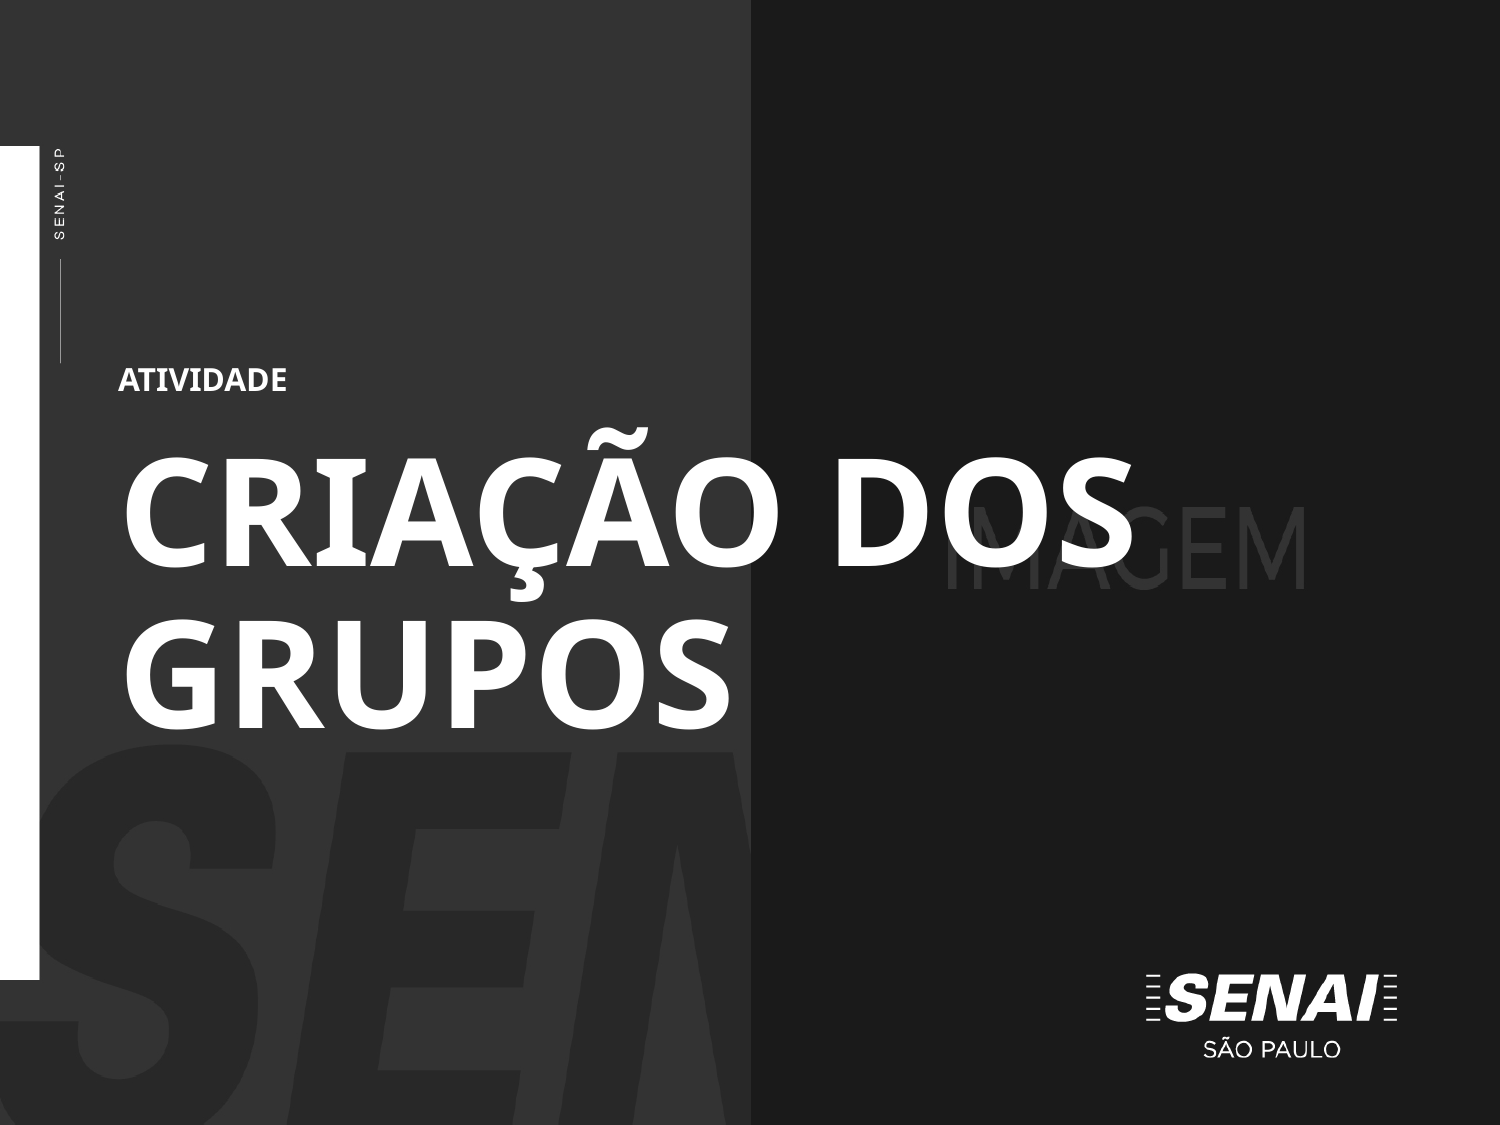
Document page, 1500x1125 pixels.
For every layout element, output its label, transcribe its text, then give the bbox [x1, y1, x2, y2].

picture [0, 0, 1500, 1125]
list CRIAÇÃO DOS GRUPOS [103, 429, 1475, 776]
list ATIVIDADE [103, 356, 1475, 407]
